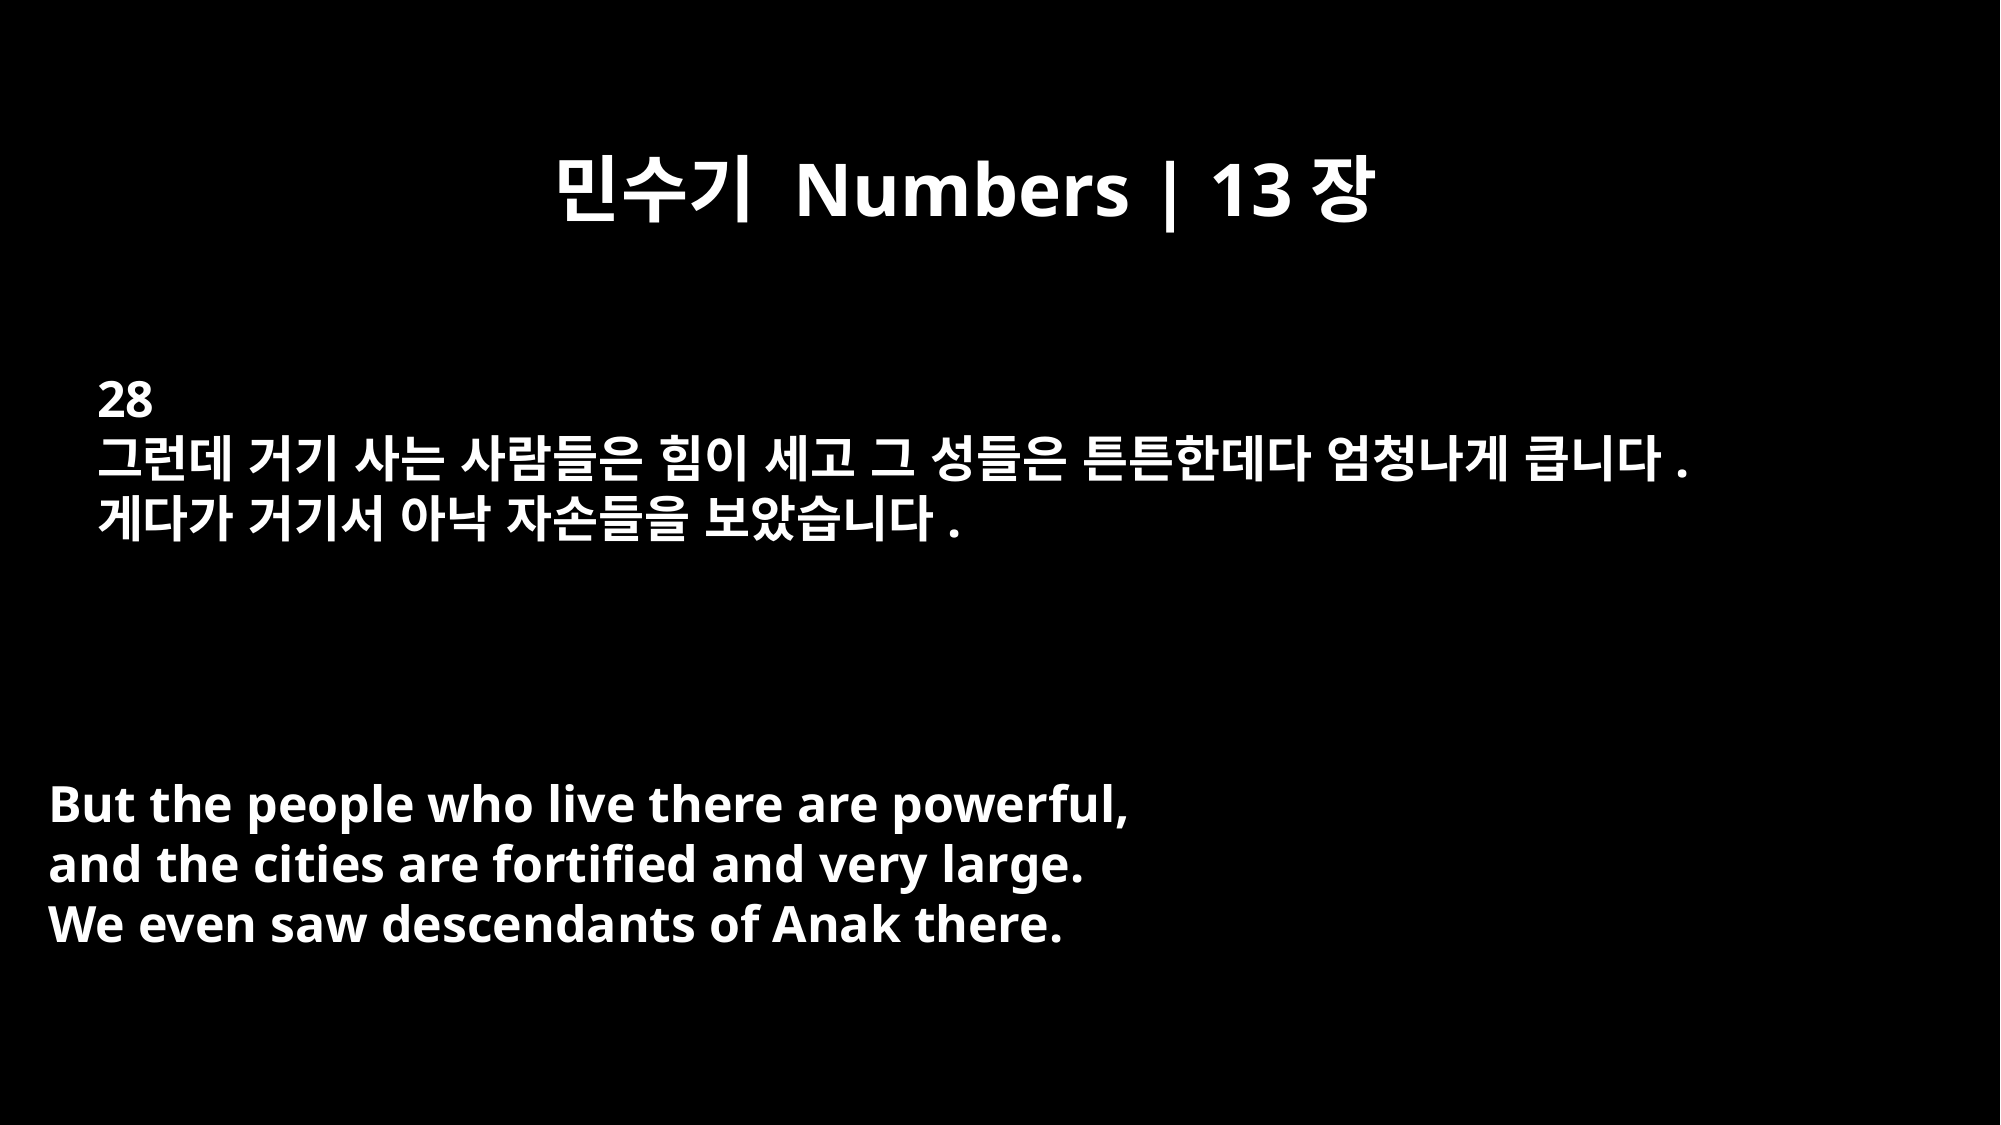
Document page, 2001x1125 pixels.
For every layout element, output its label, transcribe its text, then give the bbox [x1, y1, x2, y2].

text_box 민수기 Numbers | 13장 [538, 136, 1393, 239]
text_box 28 그런데 거기 사는 사람들은 힘이 세고 그 성들은 튼튼한데다 엄청나게 큽니다. 게다가 거기서 아낙 자손들을 보았습니다. [82, 359, 1705, 555]
text_box But the people who live there are powerful, and the cities are fortified and very large. We even saw descendants of Anak there. [33, 764, 1146, 960]
